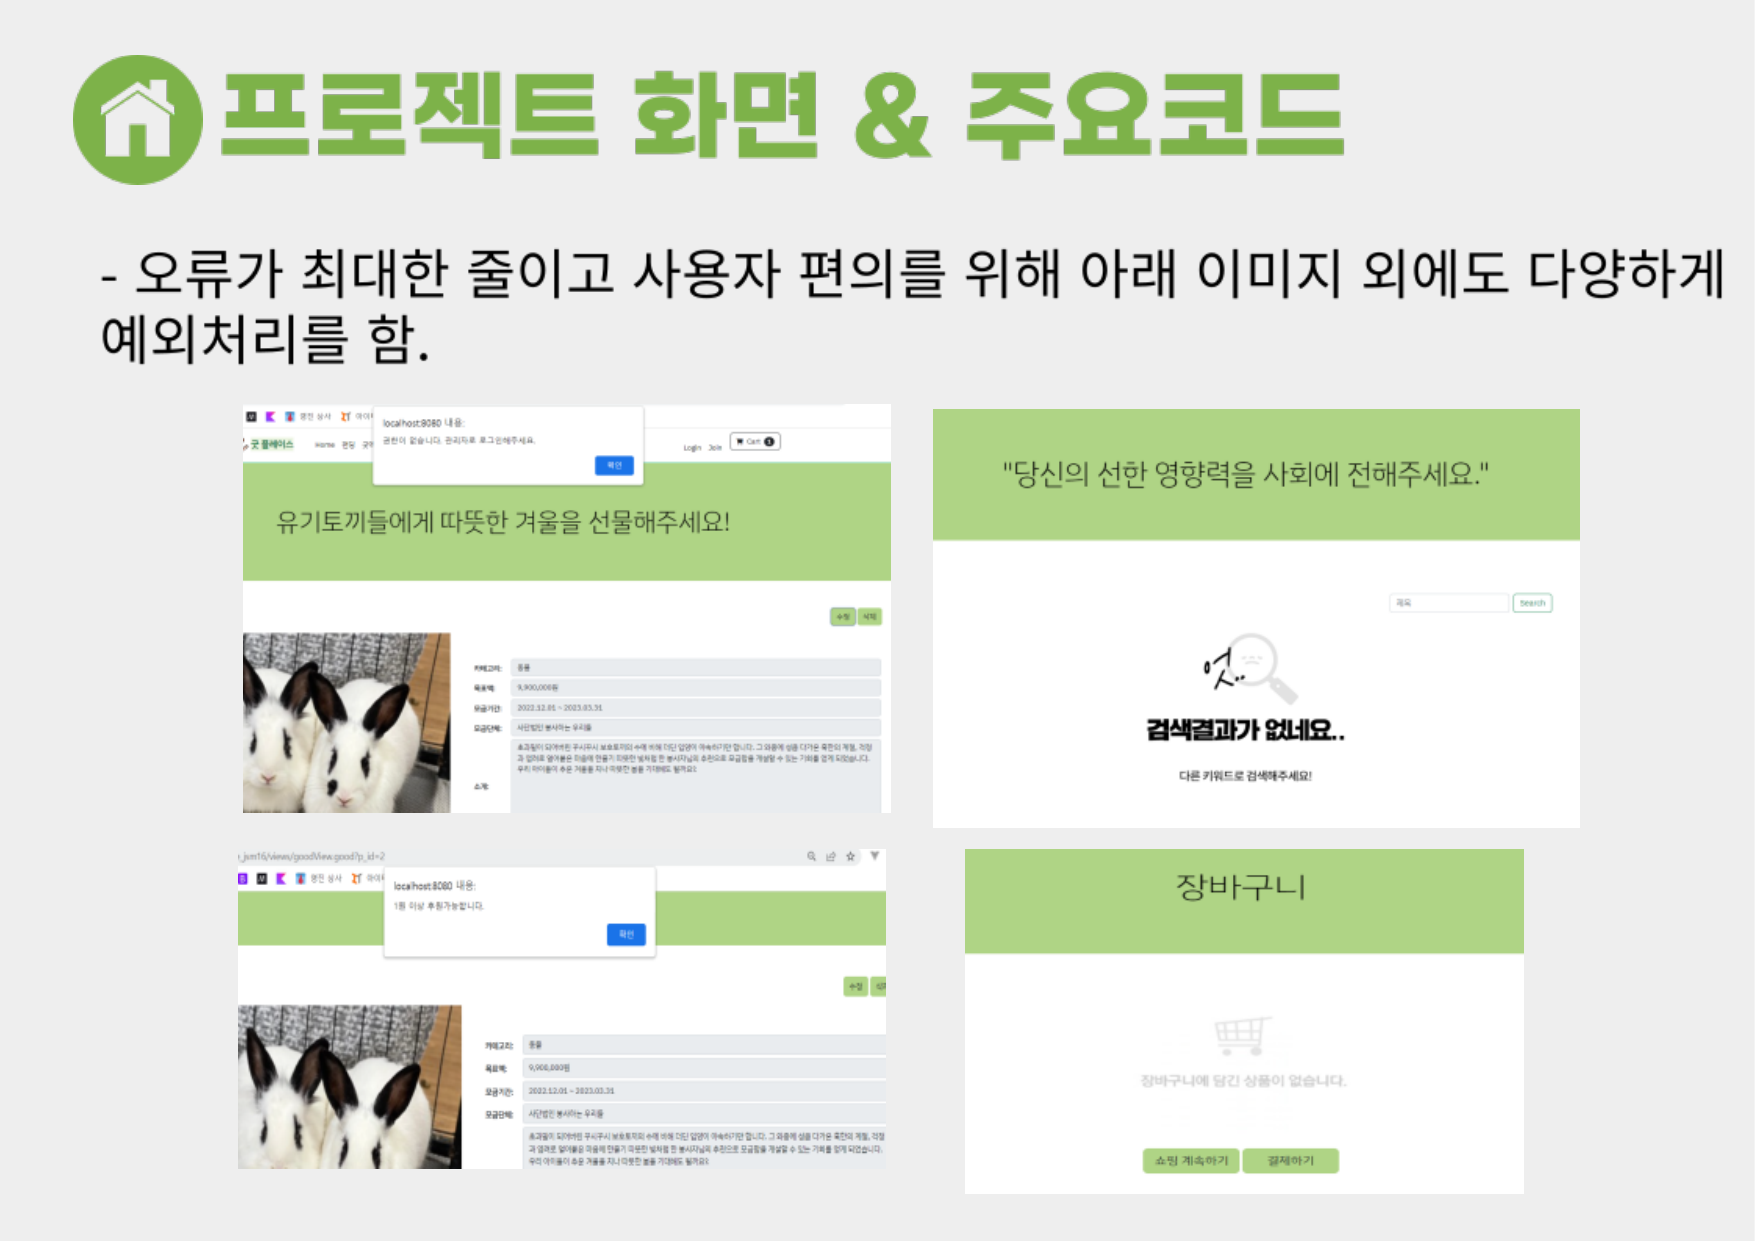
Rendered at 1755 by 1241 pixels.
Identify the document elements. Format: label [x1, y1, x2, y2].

text_box [238, 849, 886, 1169]
picture [167, 40, 1391, 206]
text_box [73, 55, 162, 186]
text_box [932, 413, 1581, 829]
text_box [964, 849, 1524, 1194]
text_box [243, 413, 891, 813]
picture [91, 226, 1753, 402]
